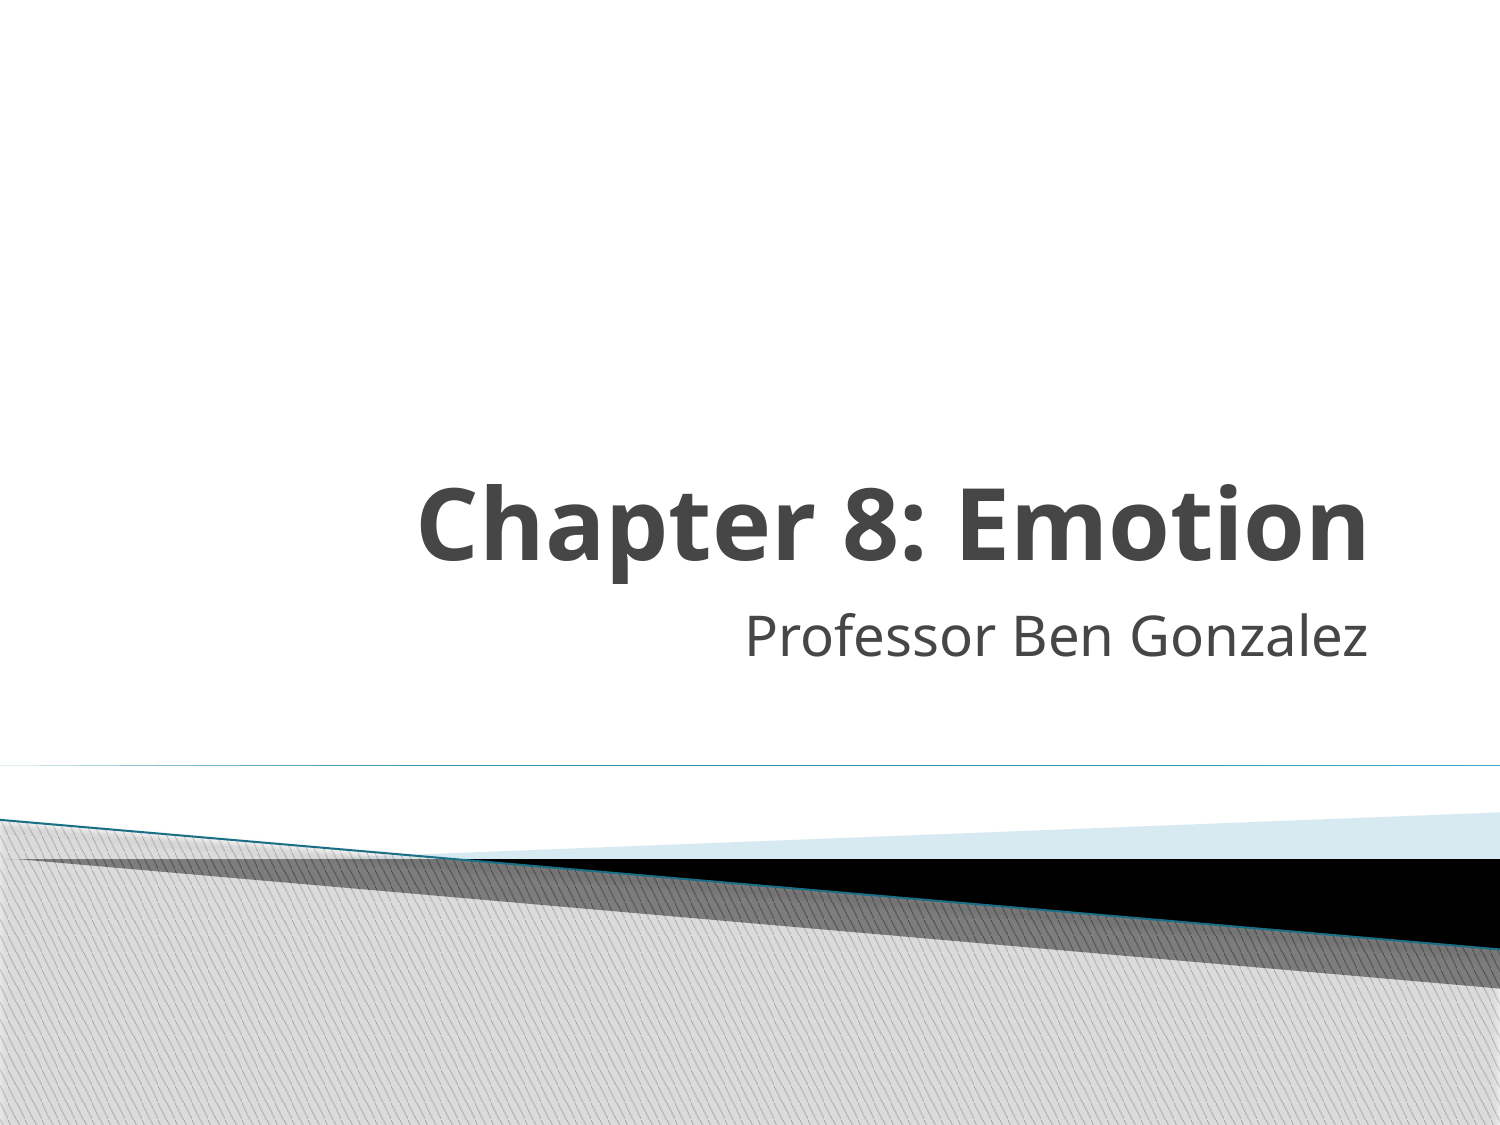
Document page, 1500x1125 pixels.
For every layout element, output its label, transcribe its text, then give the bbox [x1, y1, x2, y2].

subtitle Professor Ben Gonzalez [112, 592, 1388, 790]
title Chapter 8: Emotion [112, 287, 1388, 588]
picture [5, 859, 1500, 989]
